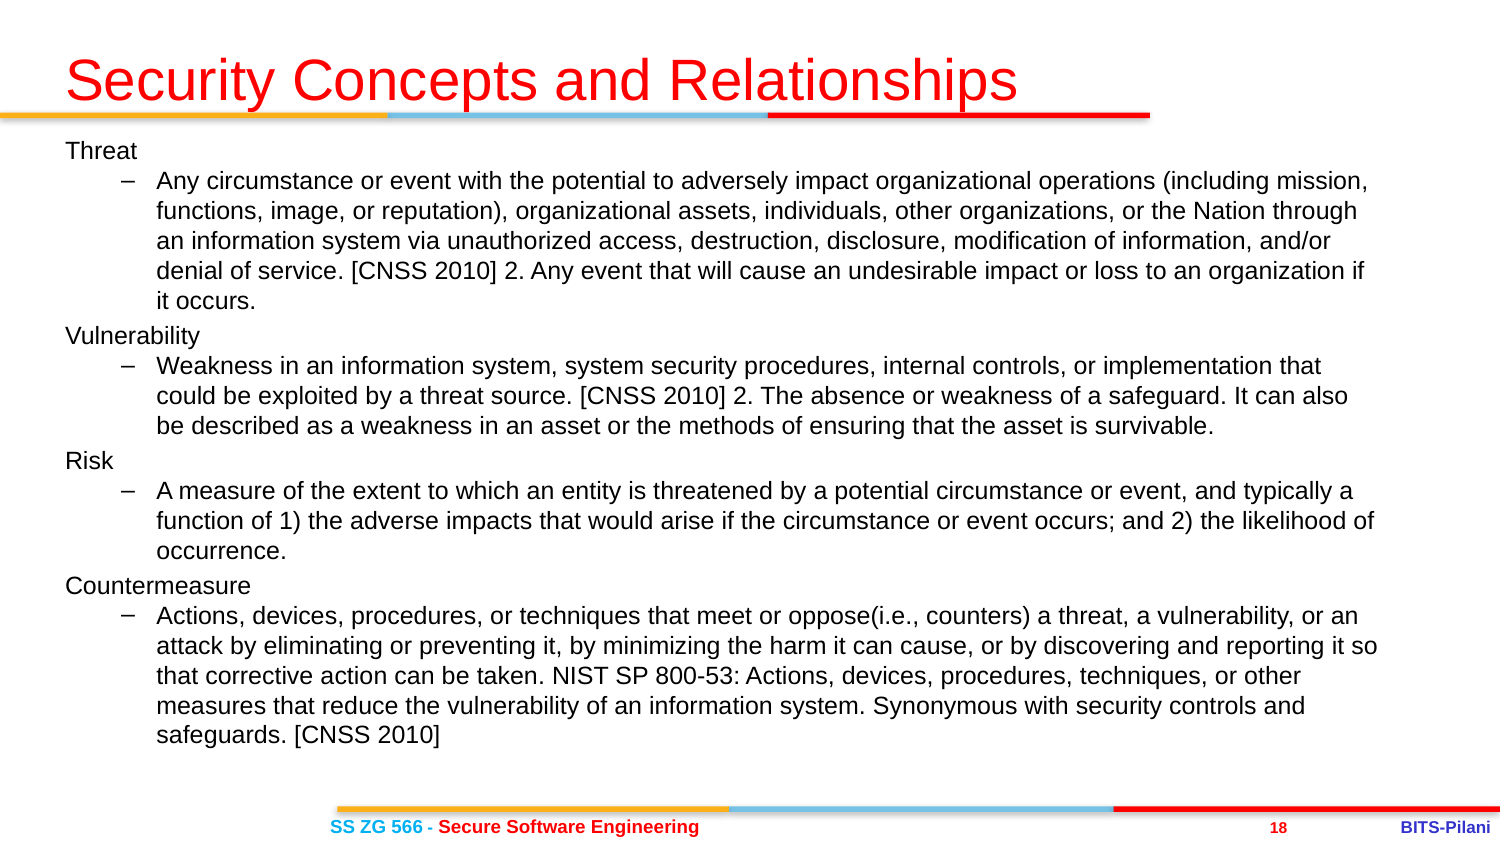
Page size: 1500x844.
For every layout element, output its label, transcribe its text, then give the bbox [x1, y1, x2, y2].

list Security Concepts and Relationships [50, 41, 1088, 128]
list Threat Any circumstance or event with the potential to adversely impact organizational operations (including mission, functions, image, or reputation), organizational assets, individuals, other organizations, or the Nation through an information system via unauthorized access, destruction, disclosure, modification of information, and/or denial of service. [CNSS 2010] 2. Any event that will cause an undesirable impact or loss to an organization if it occurs. Vulnerability Weakness in an information system, system security procedures, internal controls, or implementation that could be exploited by a threat source. [CNSS 2010] 2. The absence or weakness of a safeguard. It can also be described as a weakness in an asset or the methods of ensuring that the asset is survivable. Risk A measure of the extent to which an entity is threatened by a potential circumstance or event, and typically a function of 1) the adverse impacts that would arise if the circumstance or event occurs; and 2) the likelihood of occurrence. Countermeasure Actions, devices, procedures, or techniques that meet or oppose(i.e., counters) a threat, a vulnerability, or an attack by eliminating or preventing it, by minimizing the harm it can cause, or by discovering and reporting it so that corrective action can be taken. NIST SP 800-53: Actions, devices, procedures, techniques, or other measures that reduce the vulnerability of an information system. Synonymous with security controls and safeguards. [CNSS 2010] [50, 127, 1400, 789]
